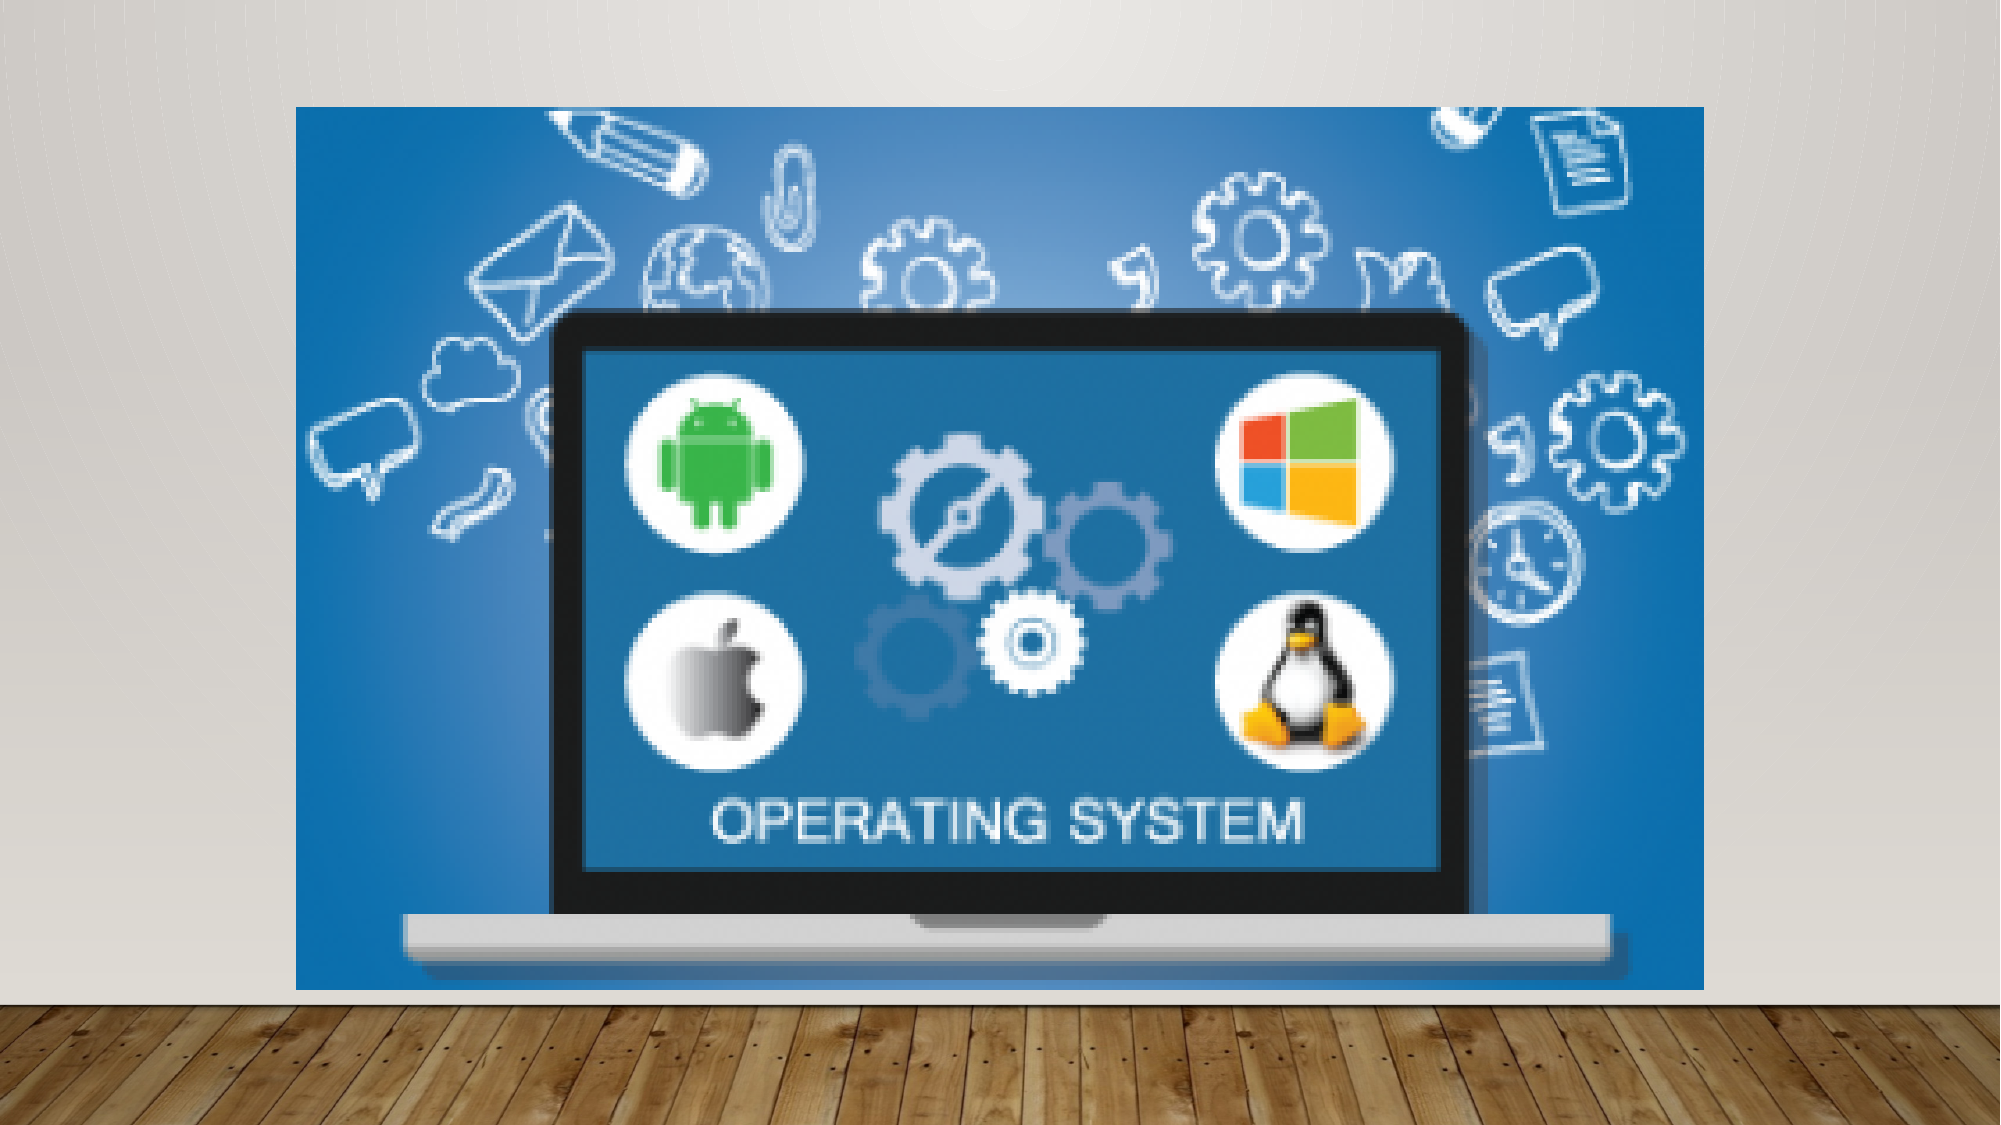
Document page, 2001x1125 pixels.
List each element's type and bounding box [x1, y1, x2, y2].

picture [0, 1005, 2000, 1125]
picture [295, 107, 1705, 991]
